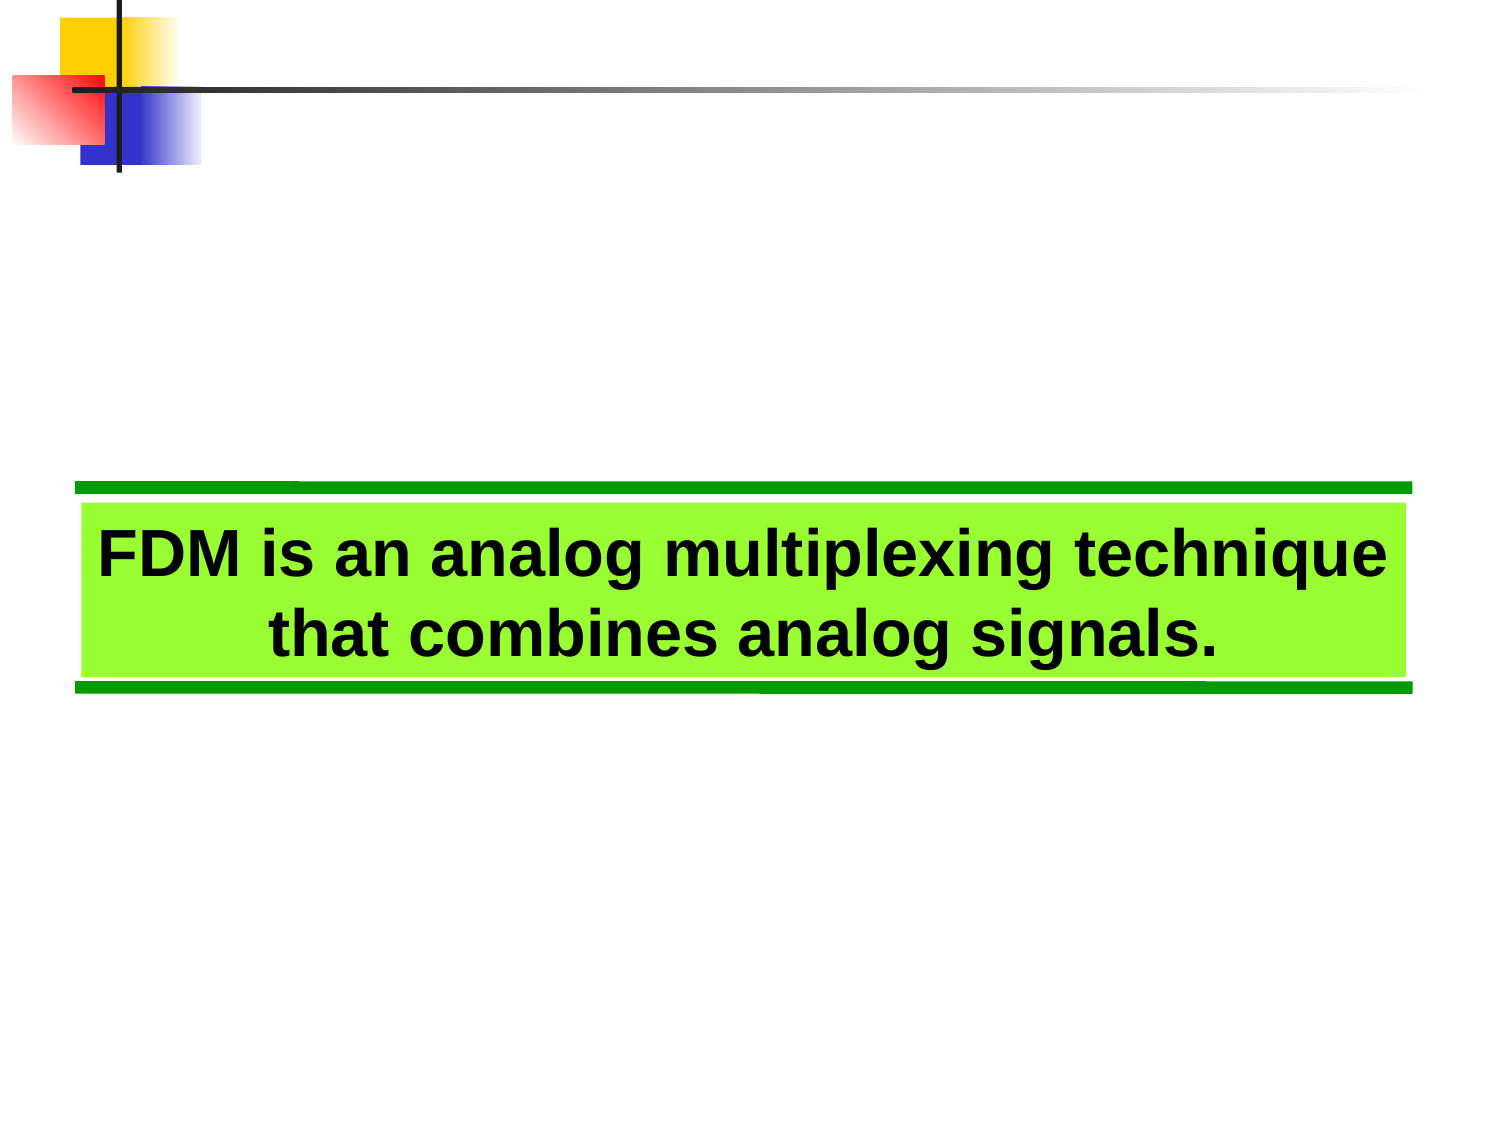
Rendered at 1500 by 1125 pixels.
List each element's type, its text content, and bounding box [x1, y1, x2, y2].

text_box [116, 93, 122, 173]
text_box [60, 17, 116, 86]
text_box FDM is an analog multiplexing technique that combines analog signals. [81, 502, 1407, 678]
text_box [12, 75, 105, 145]
text_box [122, 17, 177, 86]
text_box [141, 93, 202, 165]
text_box [116, 0, 122, 87]
text_box [80, 93, 116, 165]
text_box [122, 93, 141, 165]
text_box [72, 87, 1423, 93]
